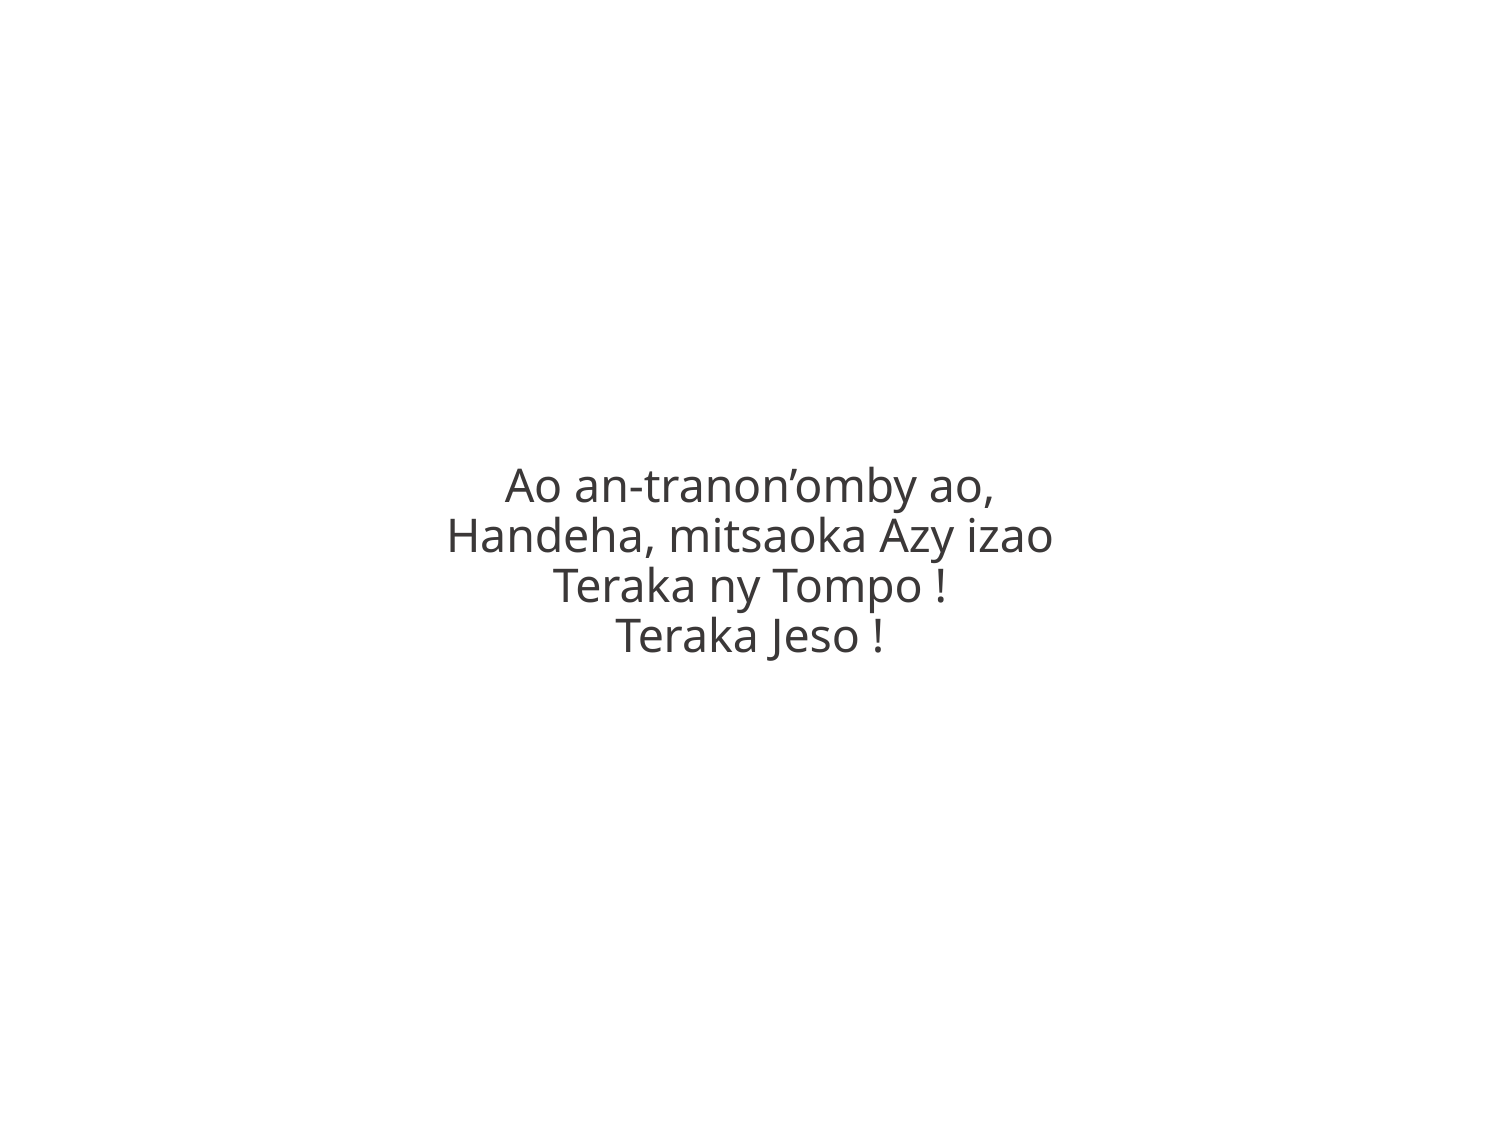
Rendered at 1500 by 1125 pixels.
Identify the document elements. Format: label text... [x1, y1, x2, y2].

title Ao an-tranon’omby ao, Handeha, mitsaoka Azy izao Teraka ny Tompo ! Teraka Jeso ! [103, 453, 1397, 672]
